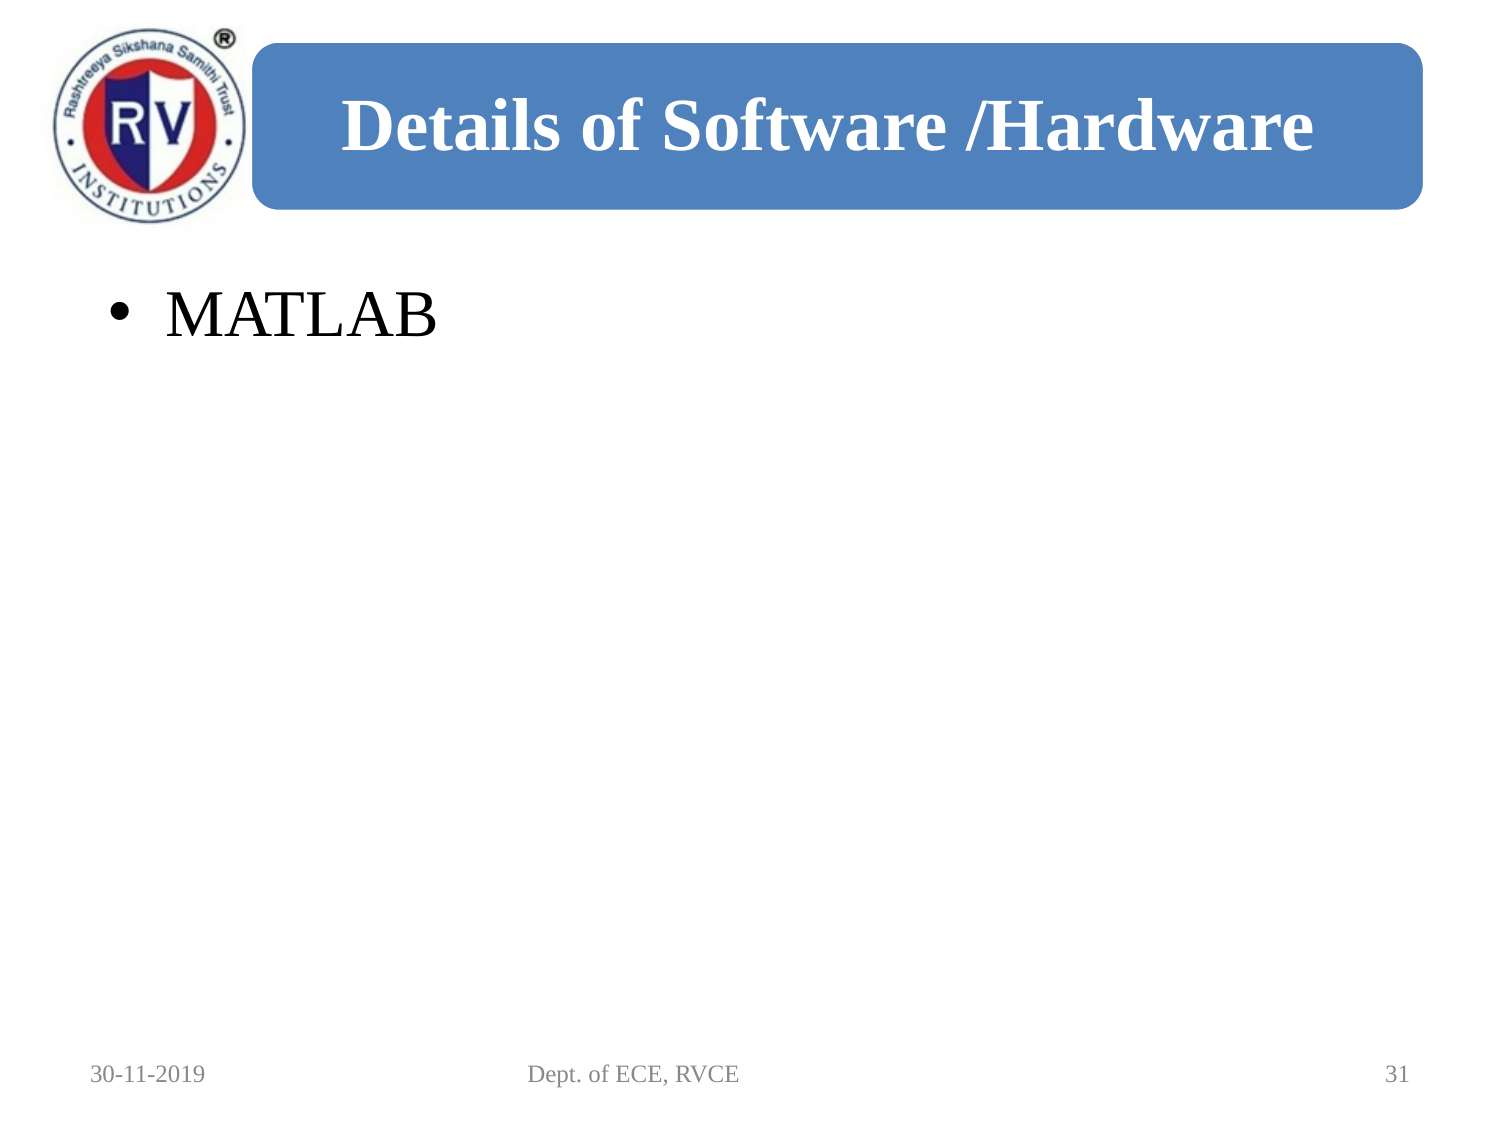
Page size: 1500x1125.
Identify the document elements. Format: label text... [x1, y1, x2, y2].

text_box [249, 40, 1426, 213]
footer Dept. of ECE, RVCE [512, 1042, 988, 1103]
slide_number 31 [1074, 1042, 1425, 1103]
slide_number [75, 1042, 425, 1103]
picture [32, 13, 260, 231]
list MATLAB [75, 262, 1425, 1005]
